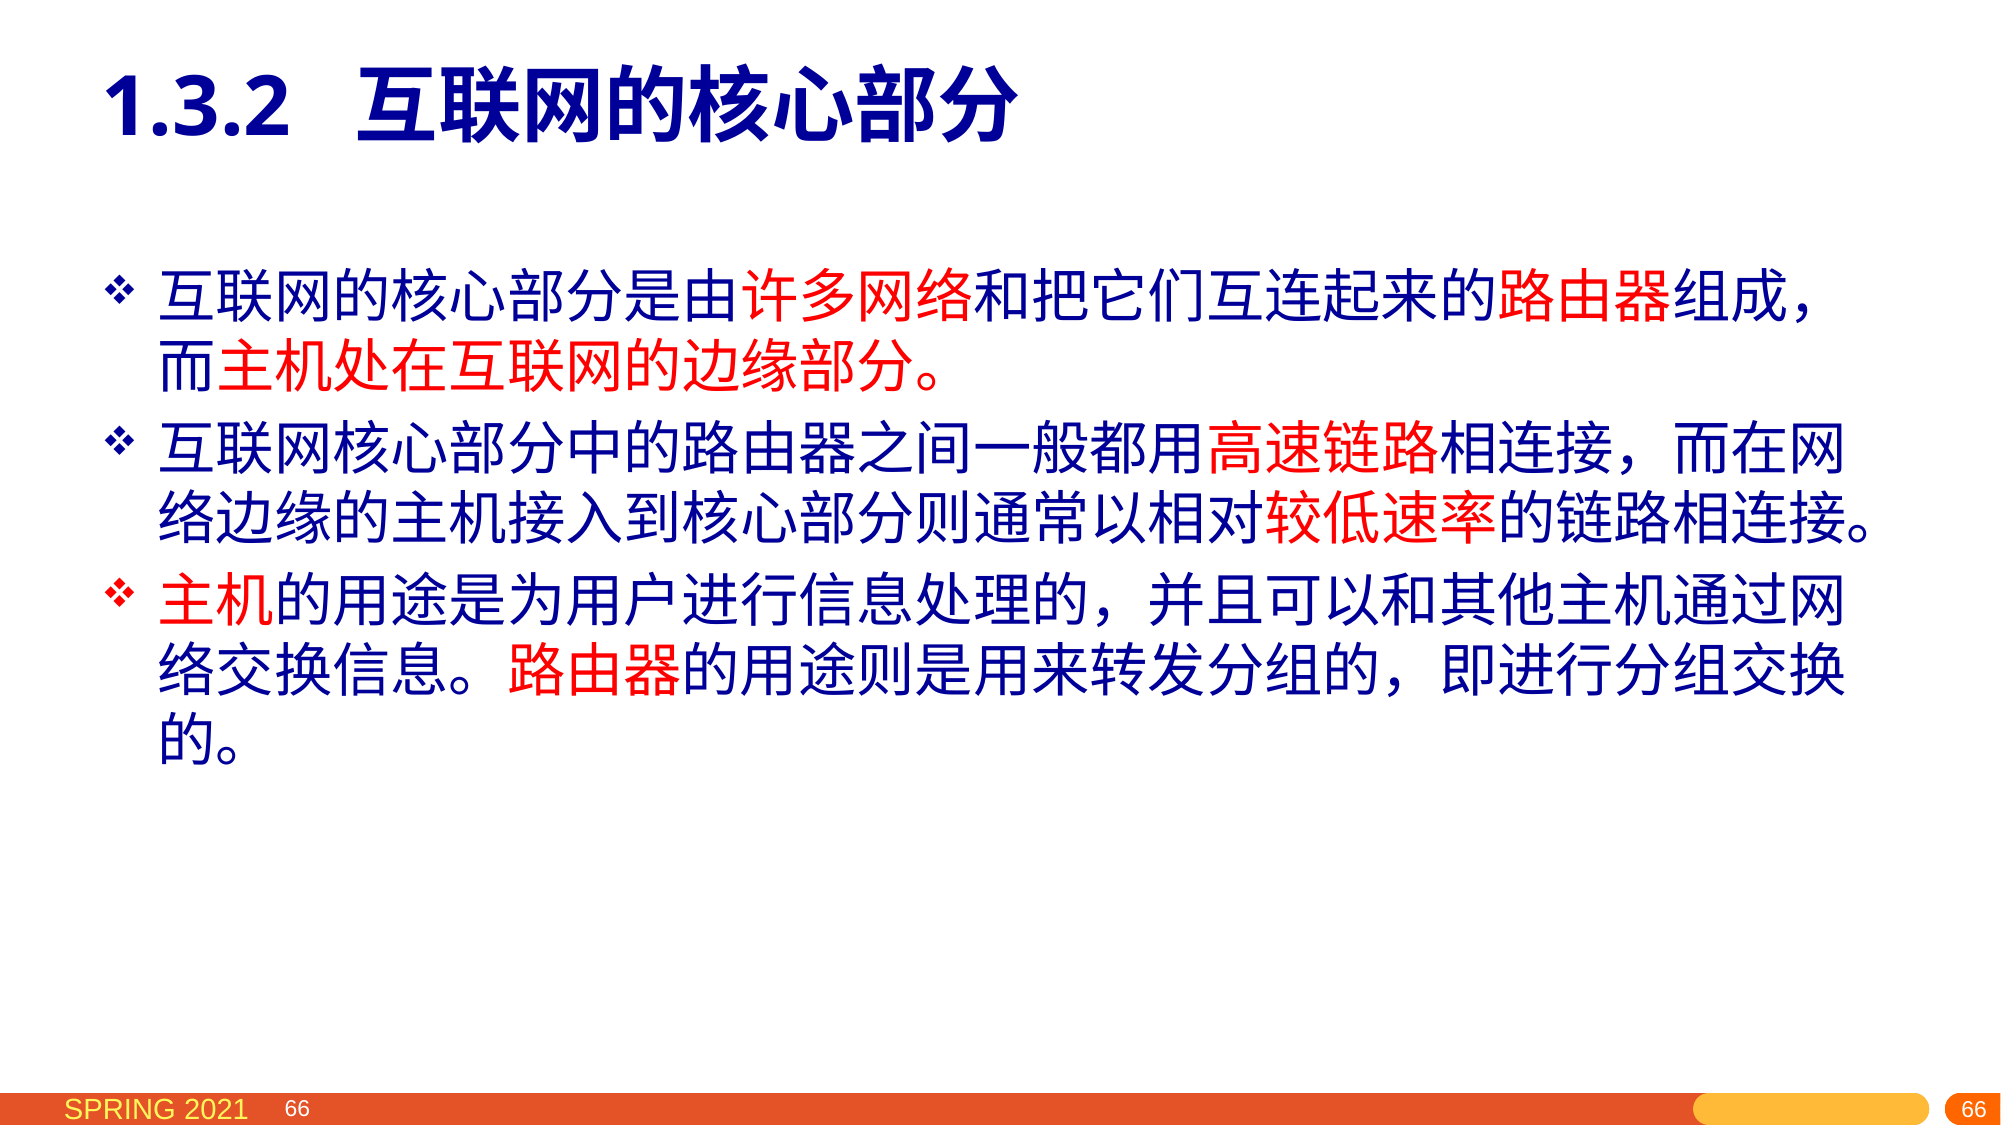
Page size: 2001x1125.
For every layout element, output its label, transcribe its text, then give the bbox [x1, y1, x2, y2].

list 互联网的核心部分是由许多网络和把它们互连起来的路由器组成，而主机处在互联网的边缘部分。 互联网核心部分中的路由器之间一般都用高速链路相连接，而在网络边缘的主机接入到核心部分则通常以相对较低速率的链路相连接。 主机的用途是为用户进行信息处理的，并且可以和其他主机通过网络交换信息。路由器的用途则是用来转发分组的，即进行分组交换的。 [86, 252, 1914, 1047]
title 1.3.2 互联网的核心部分 [86, 42, 1914, 161]
